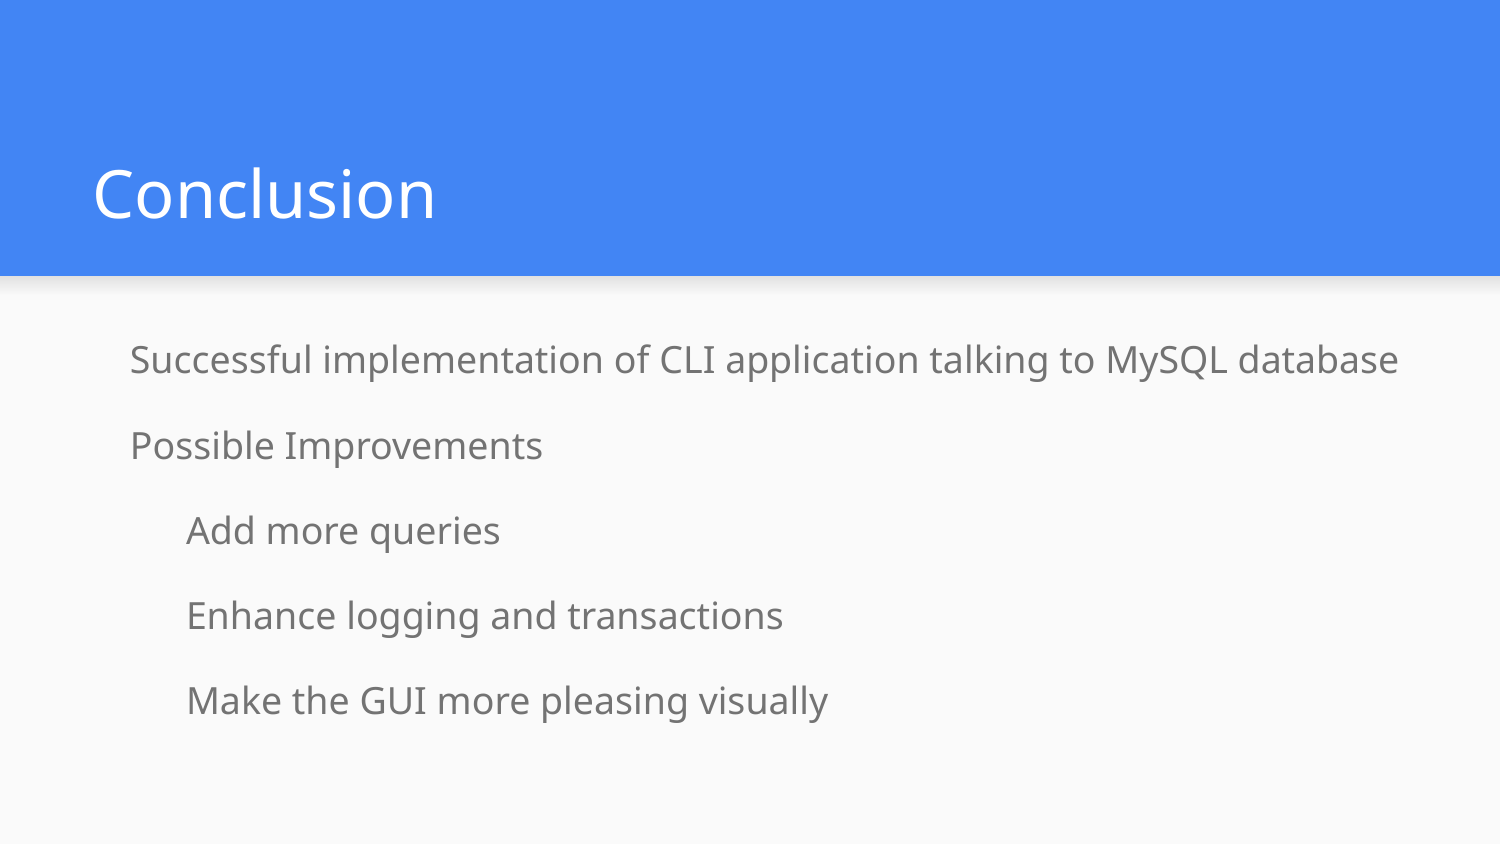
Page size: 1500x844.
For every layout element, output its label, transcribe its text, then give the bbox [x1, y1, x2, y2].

list Successful implementation of CLI application talking to MySQL database Possible Improvements Add more queries Enhance logging and transactions Make the GUI more pleasing visually [77, 314, 1427, 760]
title Conclusion [77, 121, 1427, 248]
